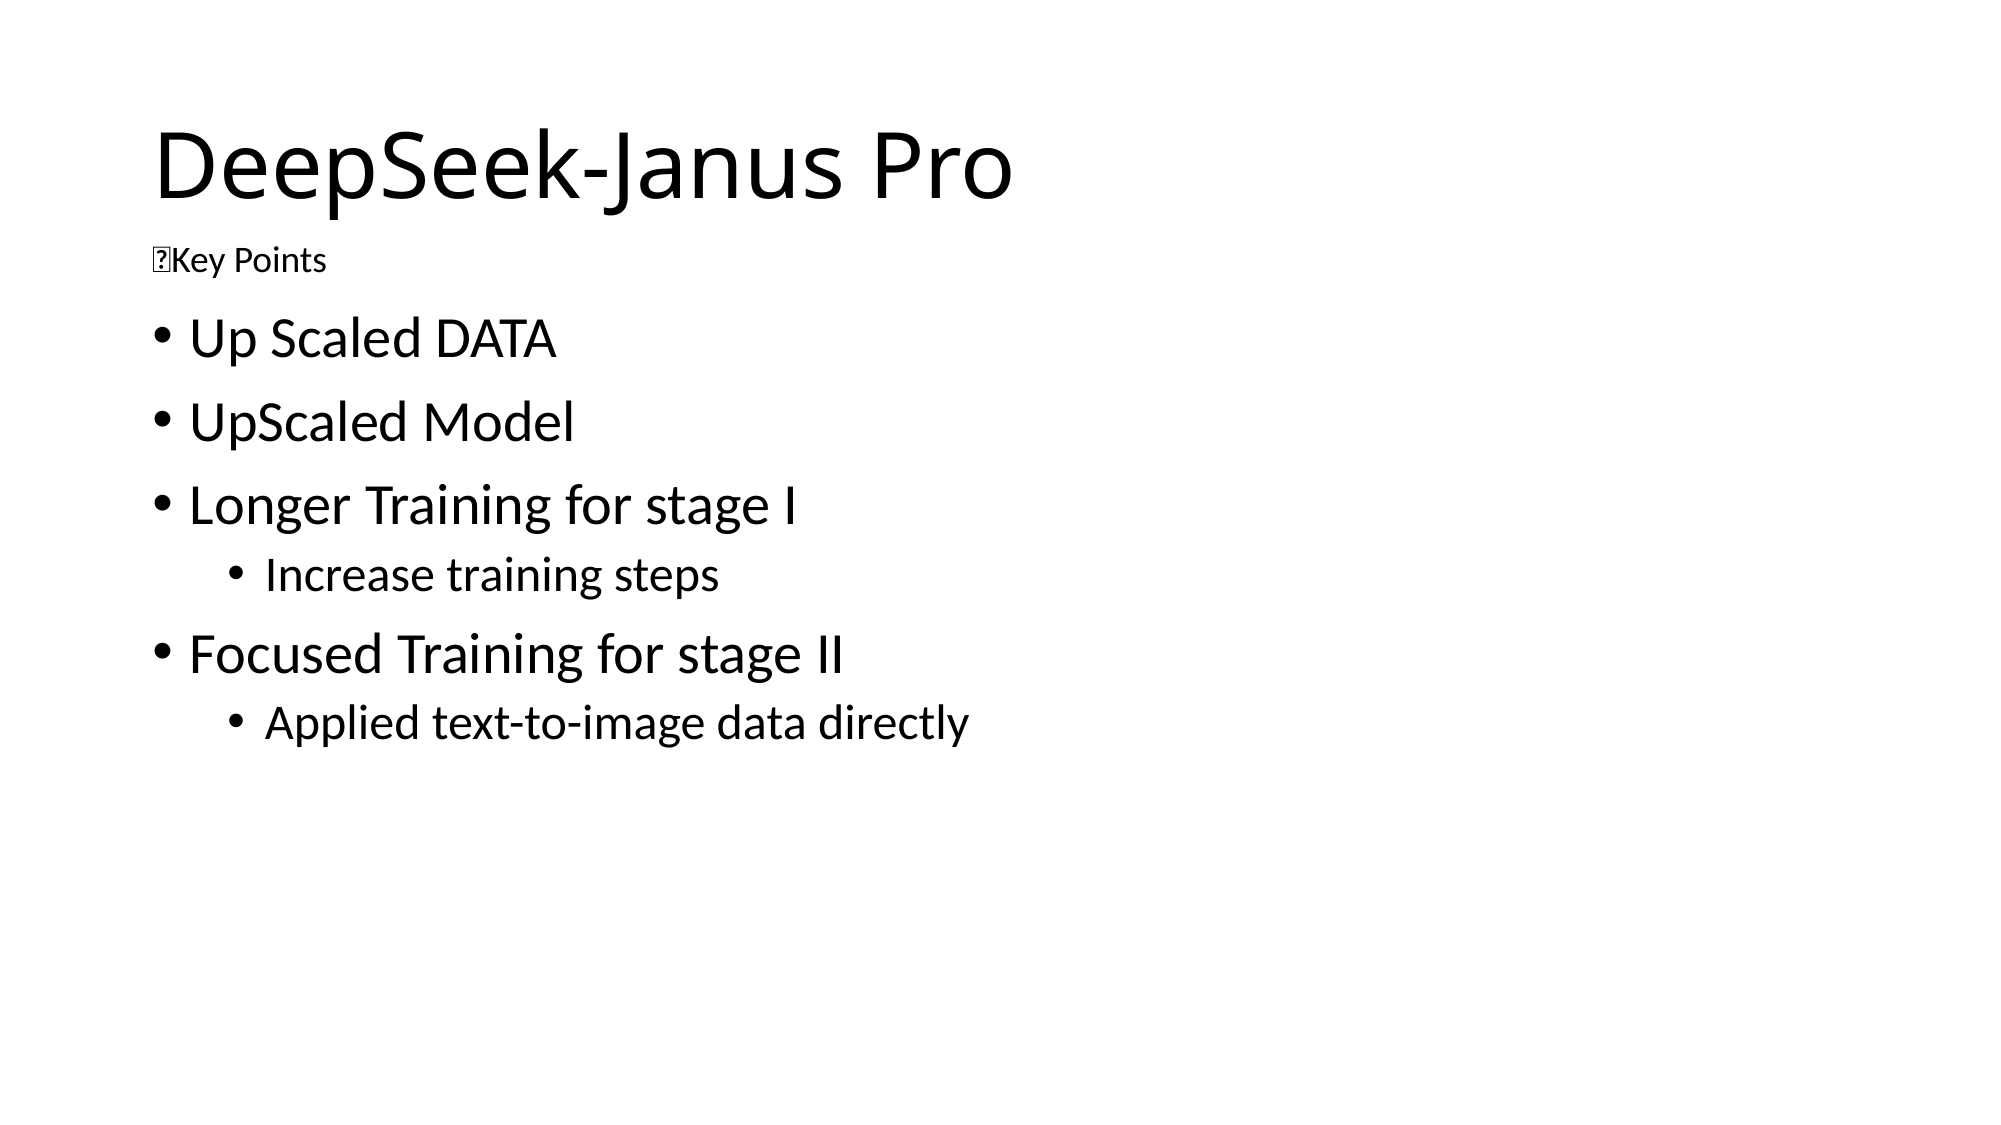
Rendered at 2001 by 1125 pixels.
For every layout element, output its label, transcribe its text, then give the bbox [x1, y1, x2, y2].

list Up Scaled DATA UpScaled Model Longer Training for stage I Increase training steps Focused Training for stage II Applied text-to-image data directly [137, 299, 1863, 1014]
text_box 📌Key Points [137, 227, 1138, 288]
title DeepSeek-Janus Pro [137, 59, 1863, 278]
text_box [500, 509, 1501, 636]
